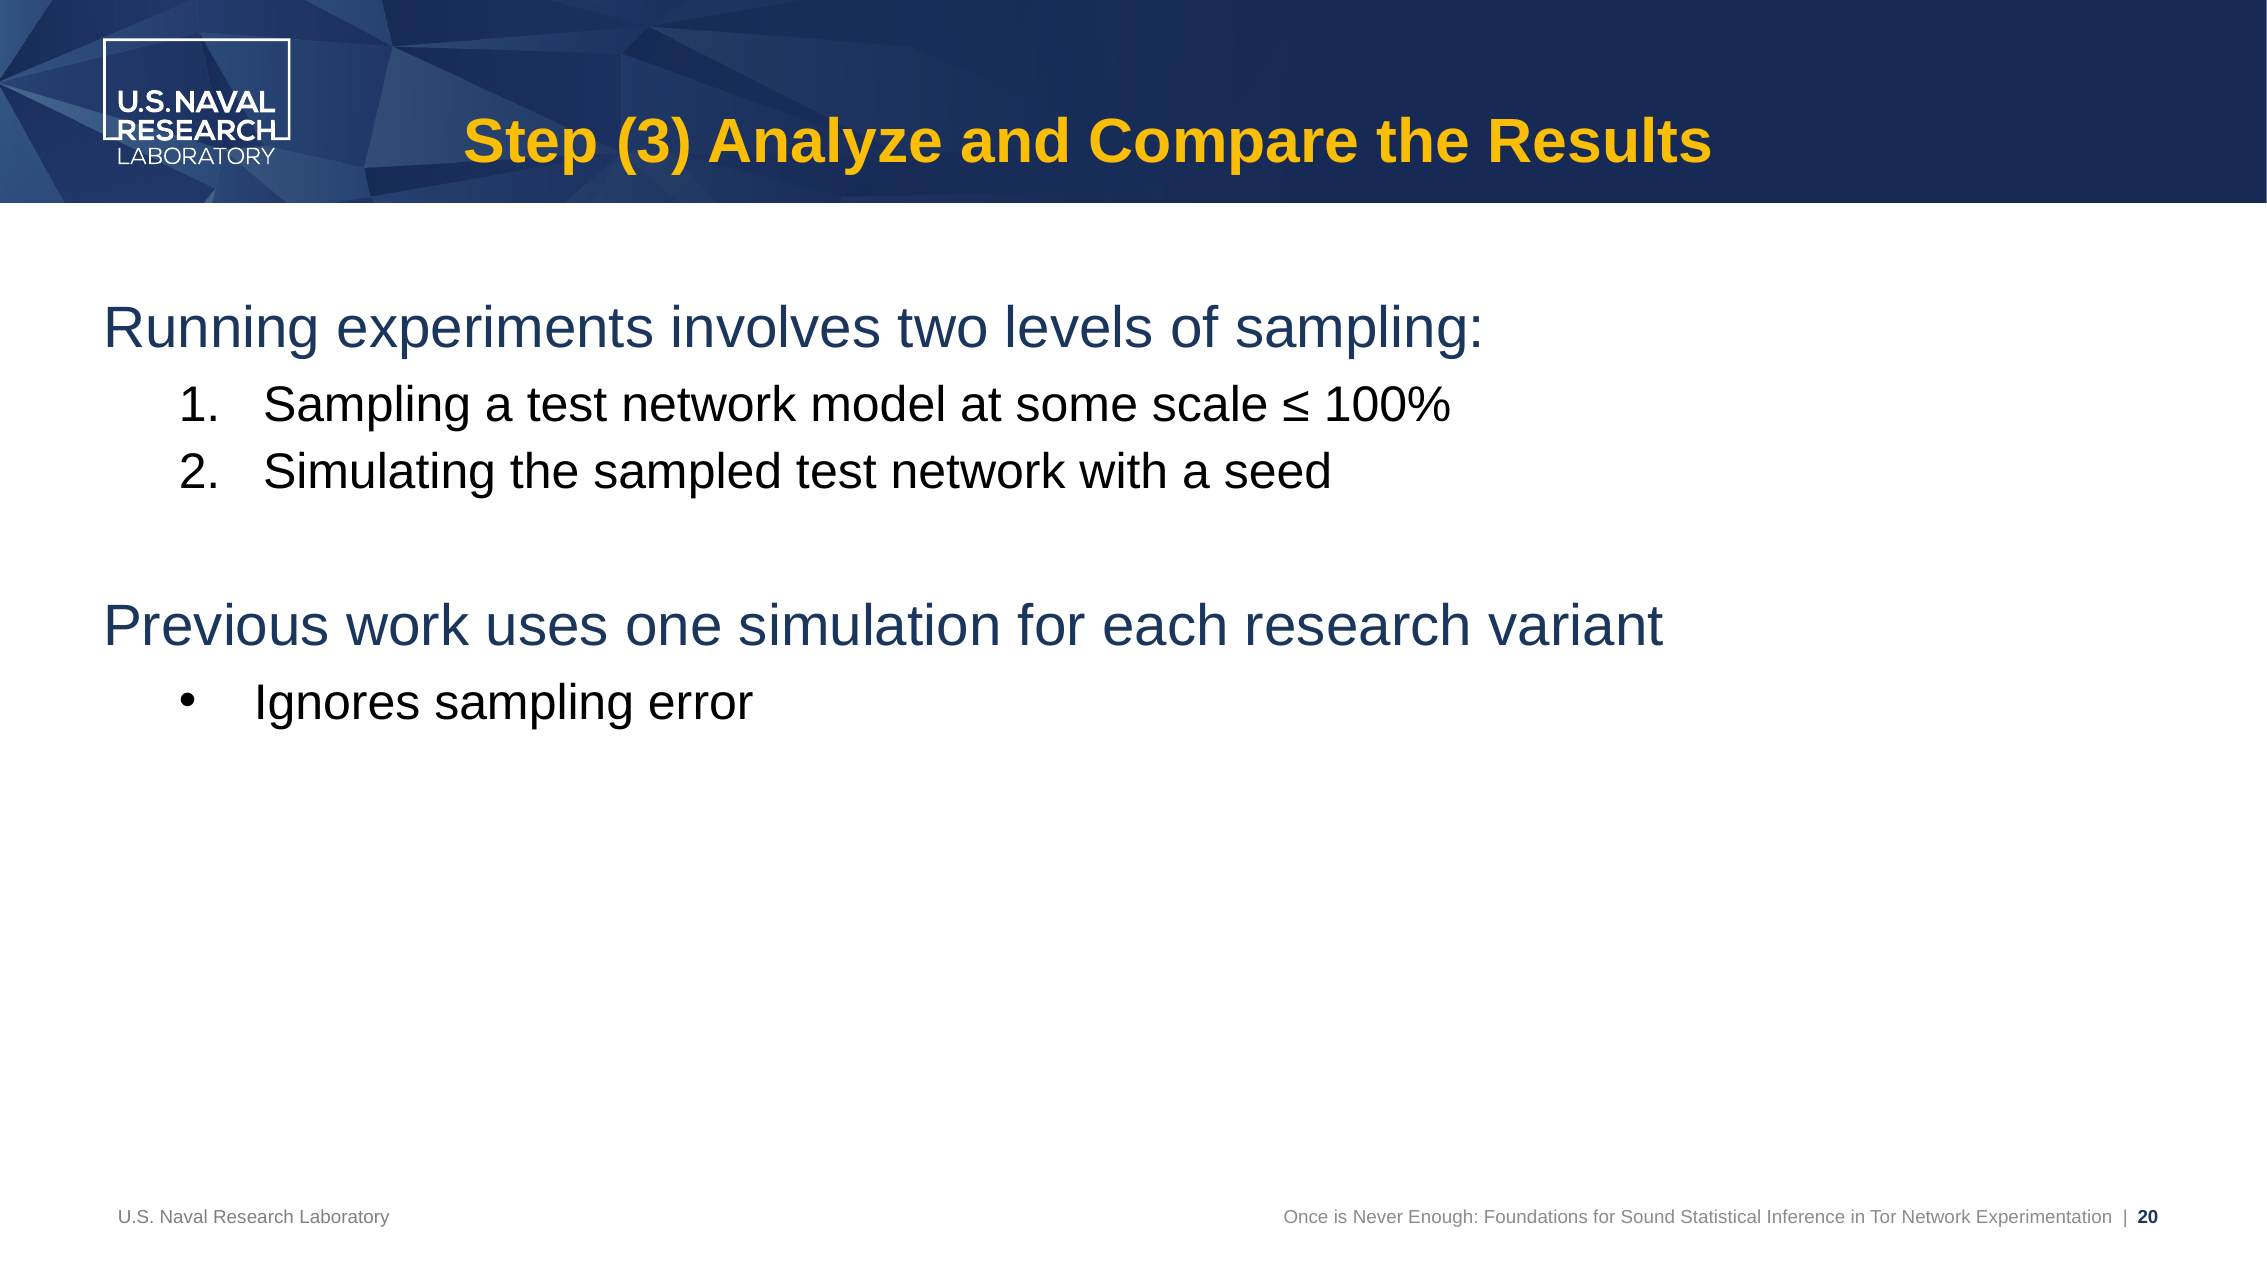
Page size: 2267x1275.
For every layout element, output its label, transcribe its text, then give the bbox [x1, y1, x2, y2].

list Running experiments involves two levels of sampling: Sampling a test network model at some scale ≤ 100% Simulating the sampled test network with a seed Previous work uses one simulation for each research variant Ignores sampling error One simulation is never enough We need repeated sampling of test networks (not just sim seeds) We quantify the sampling error by computing CIs over empirical CDFs Allows us to make statistical arguments for the observed results [103, 289, 2159, 1152]
footer U.S. Naval Research Laboratory [103, 1181, 868, 1250]
title Step (3) Analyze and Compare the Results [463, 104, 2113, 180]
slide_number Once is Never Enough: Foundations for Sound Statistical Inference in Tor Network Experimentation | 20 [1255, 1181, 2159, 1250]
picture [0, 0, 2267, 203]
